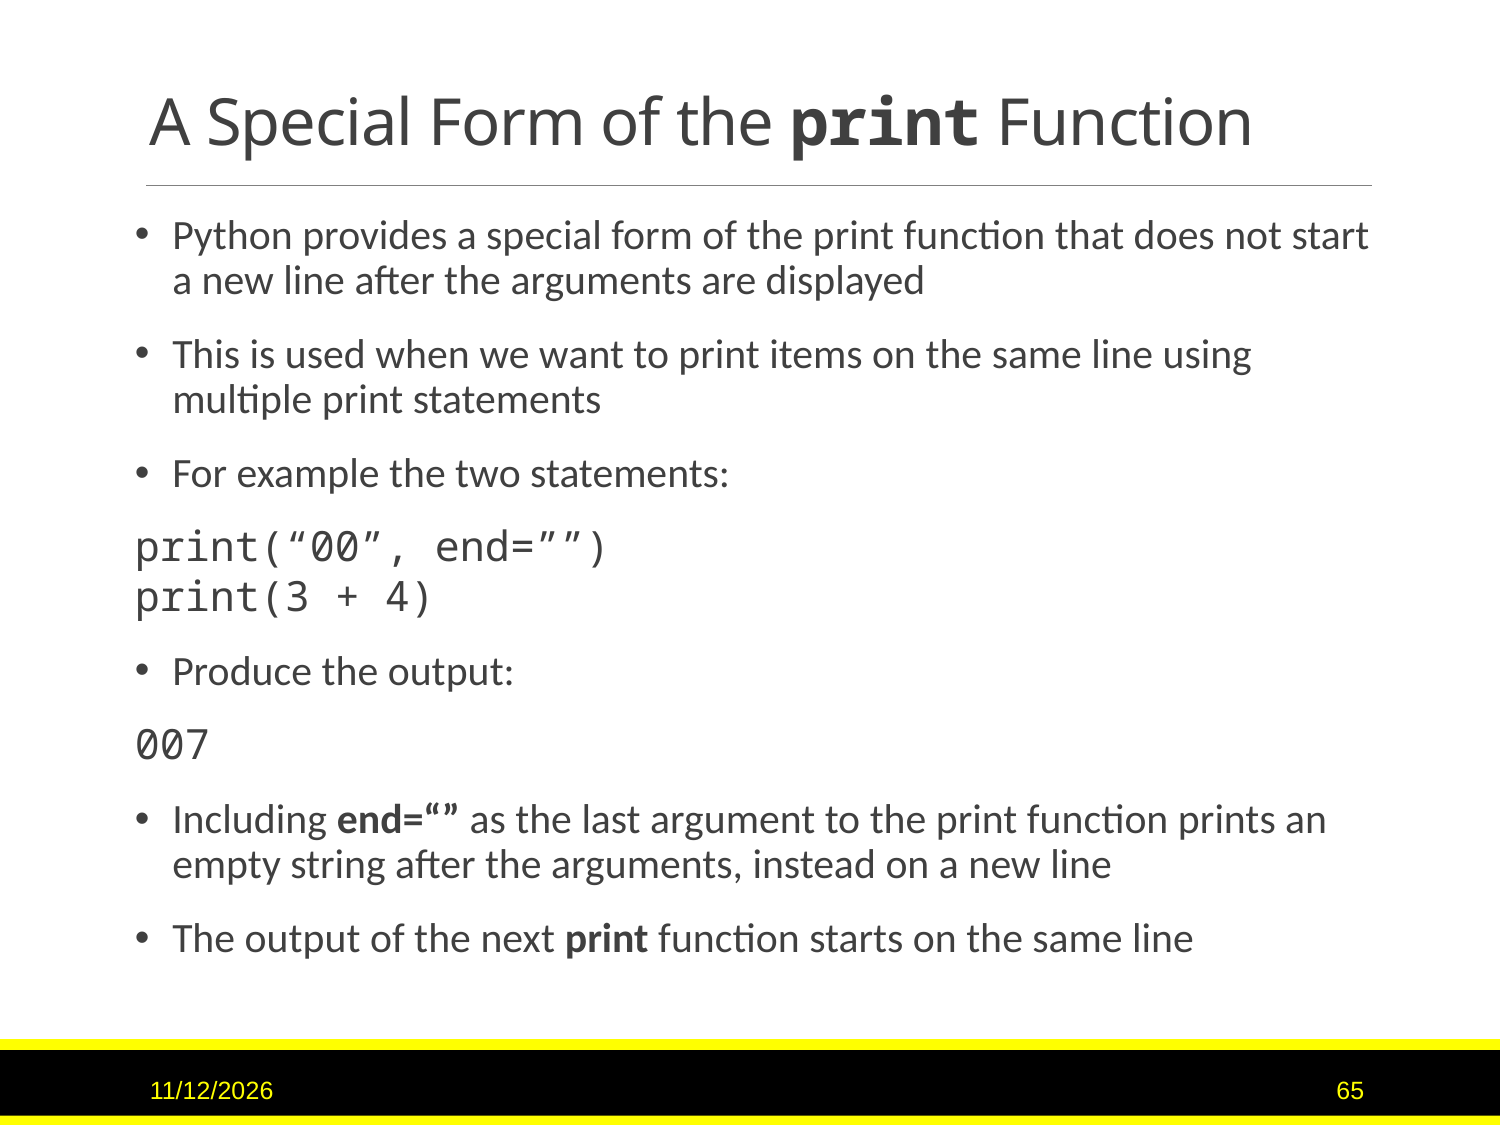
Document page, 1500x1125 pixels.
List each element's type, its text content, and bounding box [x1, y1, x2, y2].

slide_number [134, 1059, 440, 1120]
slide_number 65 [1217, 1059, 1380, 1120]
list Python provides a special form of the print function that does not start a new line after the arguments are displayed This is used when we want to print items on the same line using multiple print statements For example the two statements: print(“00”, end=””) print(3 + 4) Produce the output: 007 Including end=“” as the last argument to the print function prints an empty string after the arguments, instead on a new line The output of the next print function starts on the same line [134, 205, 1373, 963]
title A Special Form of the print Function [134, 47, 1373, 167]
